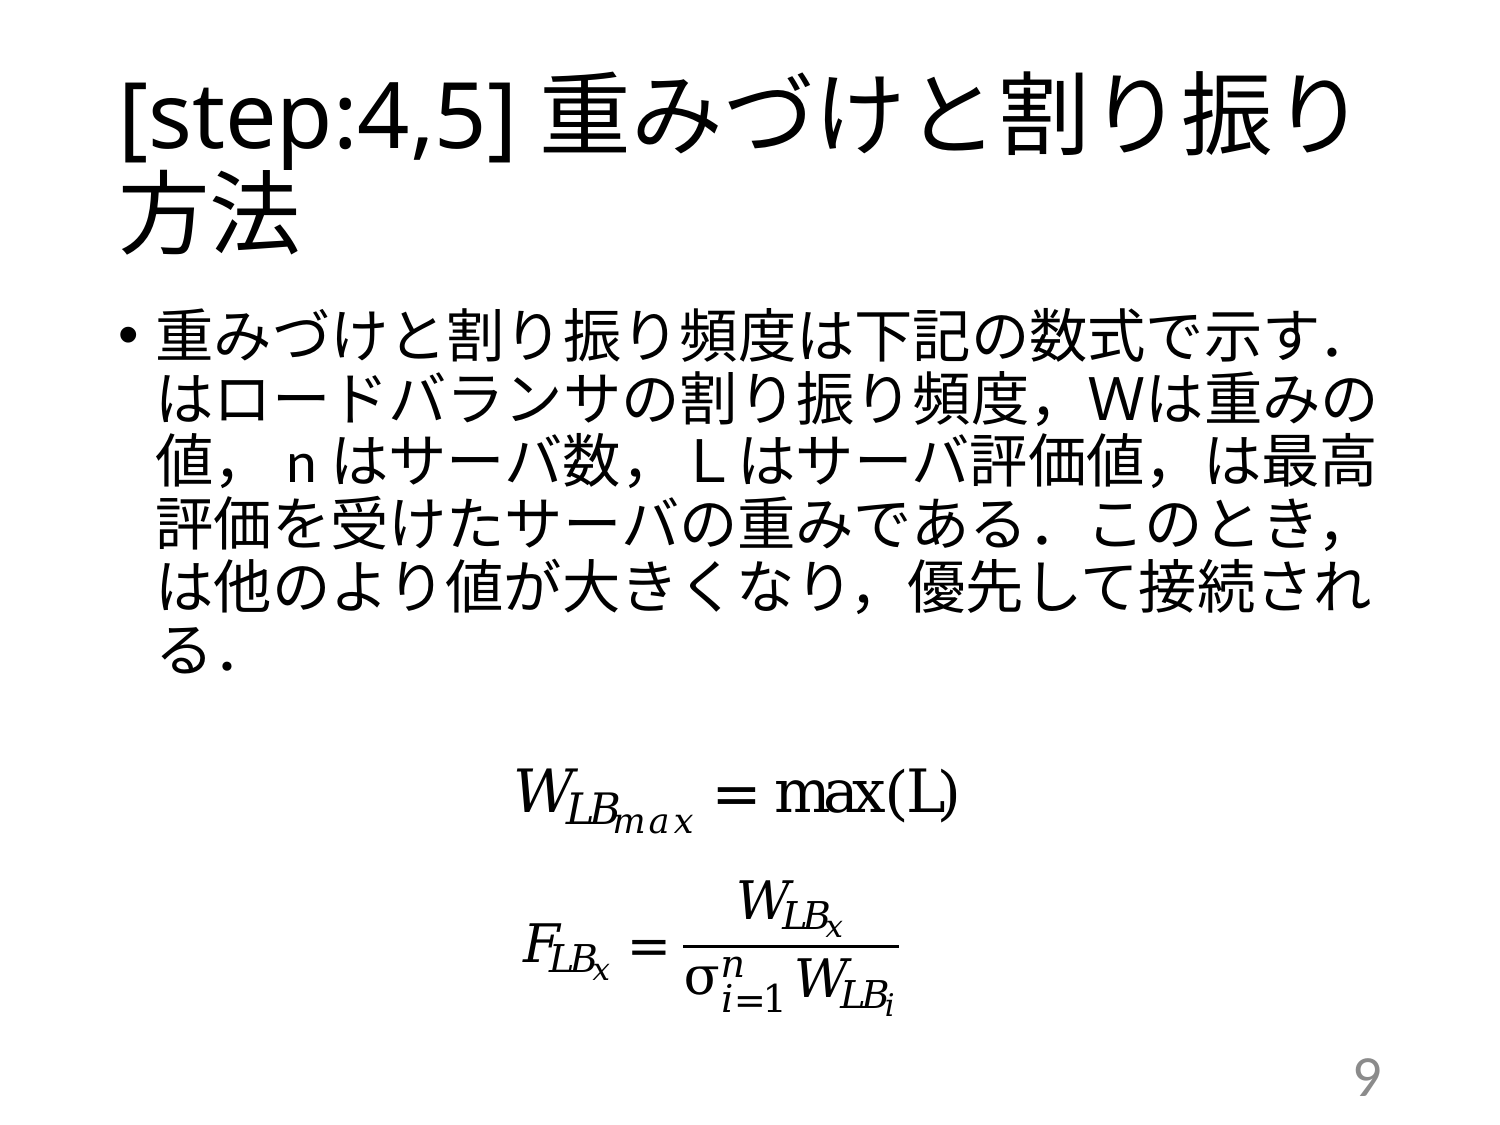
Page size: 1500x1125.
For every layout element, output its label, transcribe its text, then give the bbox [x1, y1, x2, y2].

picture [21, 867, 1397, 1027]
slide_number 9 [1059, 1042, 1397, 1103]
title [step:4,5]重みづけと割り振り方法 [103, 59, 1427, 278]
picture [0, 734, 1500, 855]
